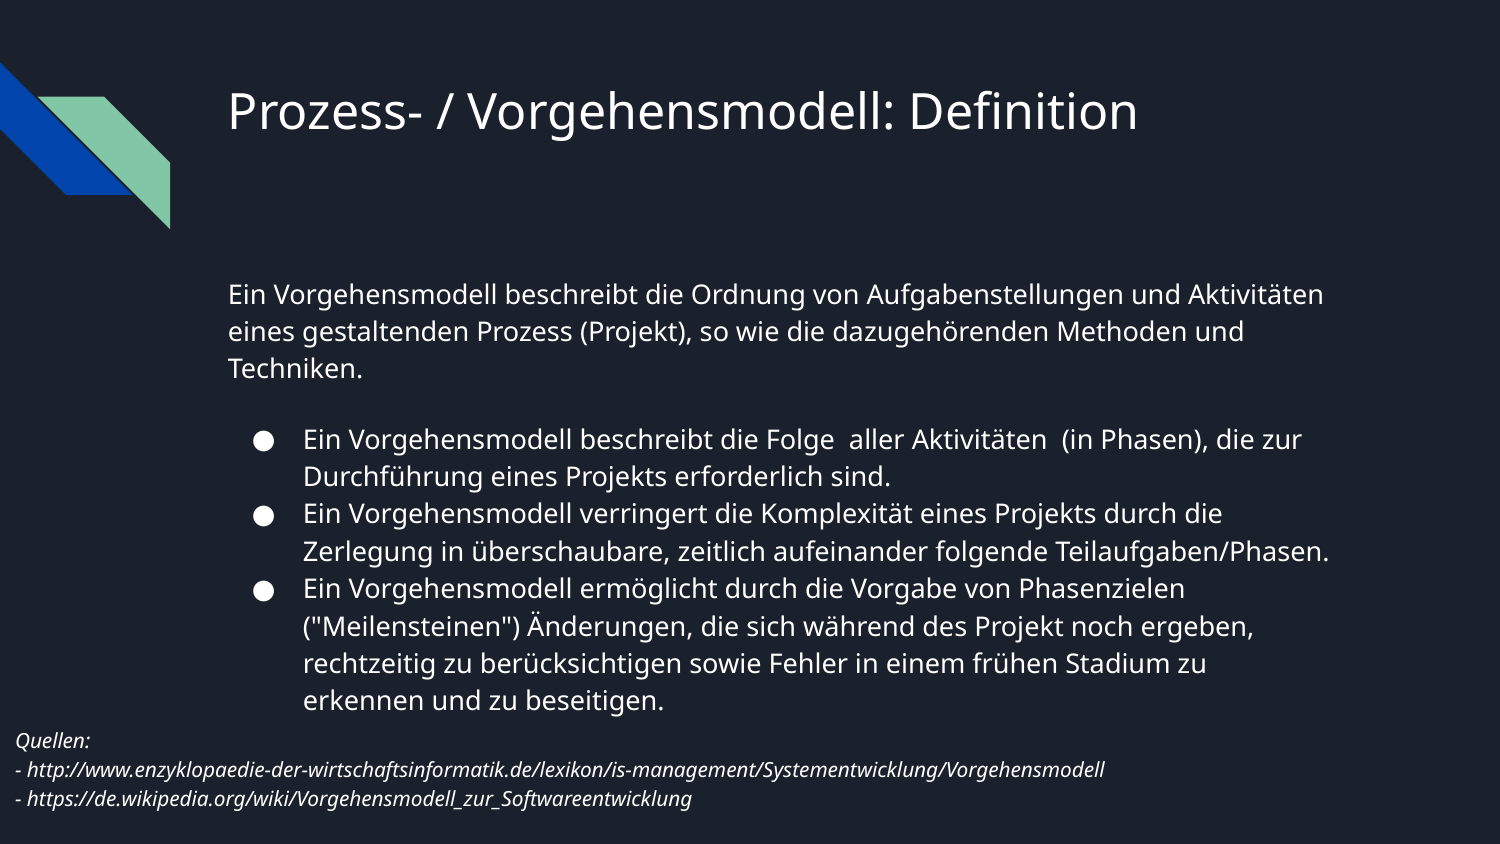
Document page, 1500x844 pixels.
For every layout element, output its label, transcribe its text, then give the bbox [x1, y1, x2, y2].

list Ein Vorgehensmodell beschreibt die Ordnung von Aufgabenstellungen und Aktivitäten eines gestaltenden Prozess (Projekt), so wie die dazugehörenden Methoden und Techniken. Ein Vorgehensmodell beschreibt die Folge aller Aktivitäten (in Phasen), die zur Durchführung eines Projekts erforderlich sind. Ein Vorgehensmodell verringert die Komplexität eines Projekts durch die Zerlegung in überschaubare, zeitlich aufeinander folgende Teilaufgaben/Phasen. Ein Vorgehensmodell ermöglicht durch die Vorgabe von Phasenzielen ("Meilensteinen") Änderungen, die sich während des Projekt noch ergeben, rechtzeitig zu berücksichtigen sowie Fehler in einem frühen Stadium zu erkennen und zu beseitigen. [212, 257, 1347, 709]
title Prozess- / Vorgehensmodell: Definition [212, 64, 1368, 215]
list Quellen: - http://www.enzyklopaedie-der-wirtschaftsinformatik.de/lexikon/is-management/Systementwicklung/Vorgehensmodell - https://de.wikipedia.org/wiki/Vorgehensmodell_zur_Softwareentwicklung [0, 709, 1478, 809]
